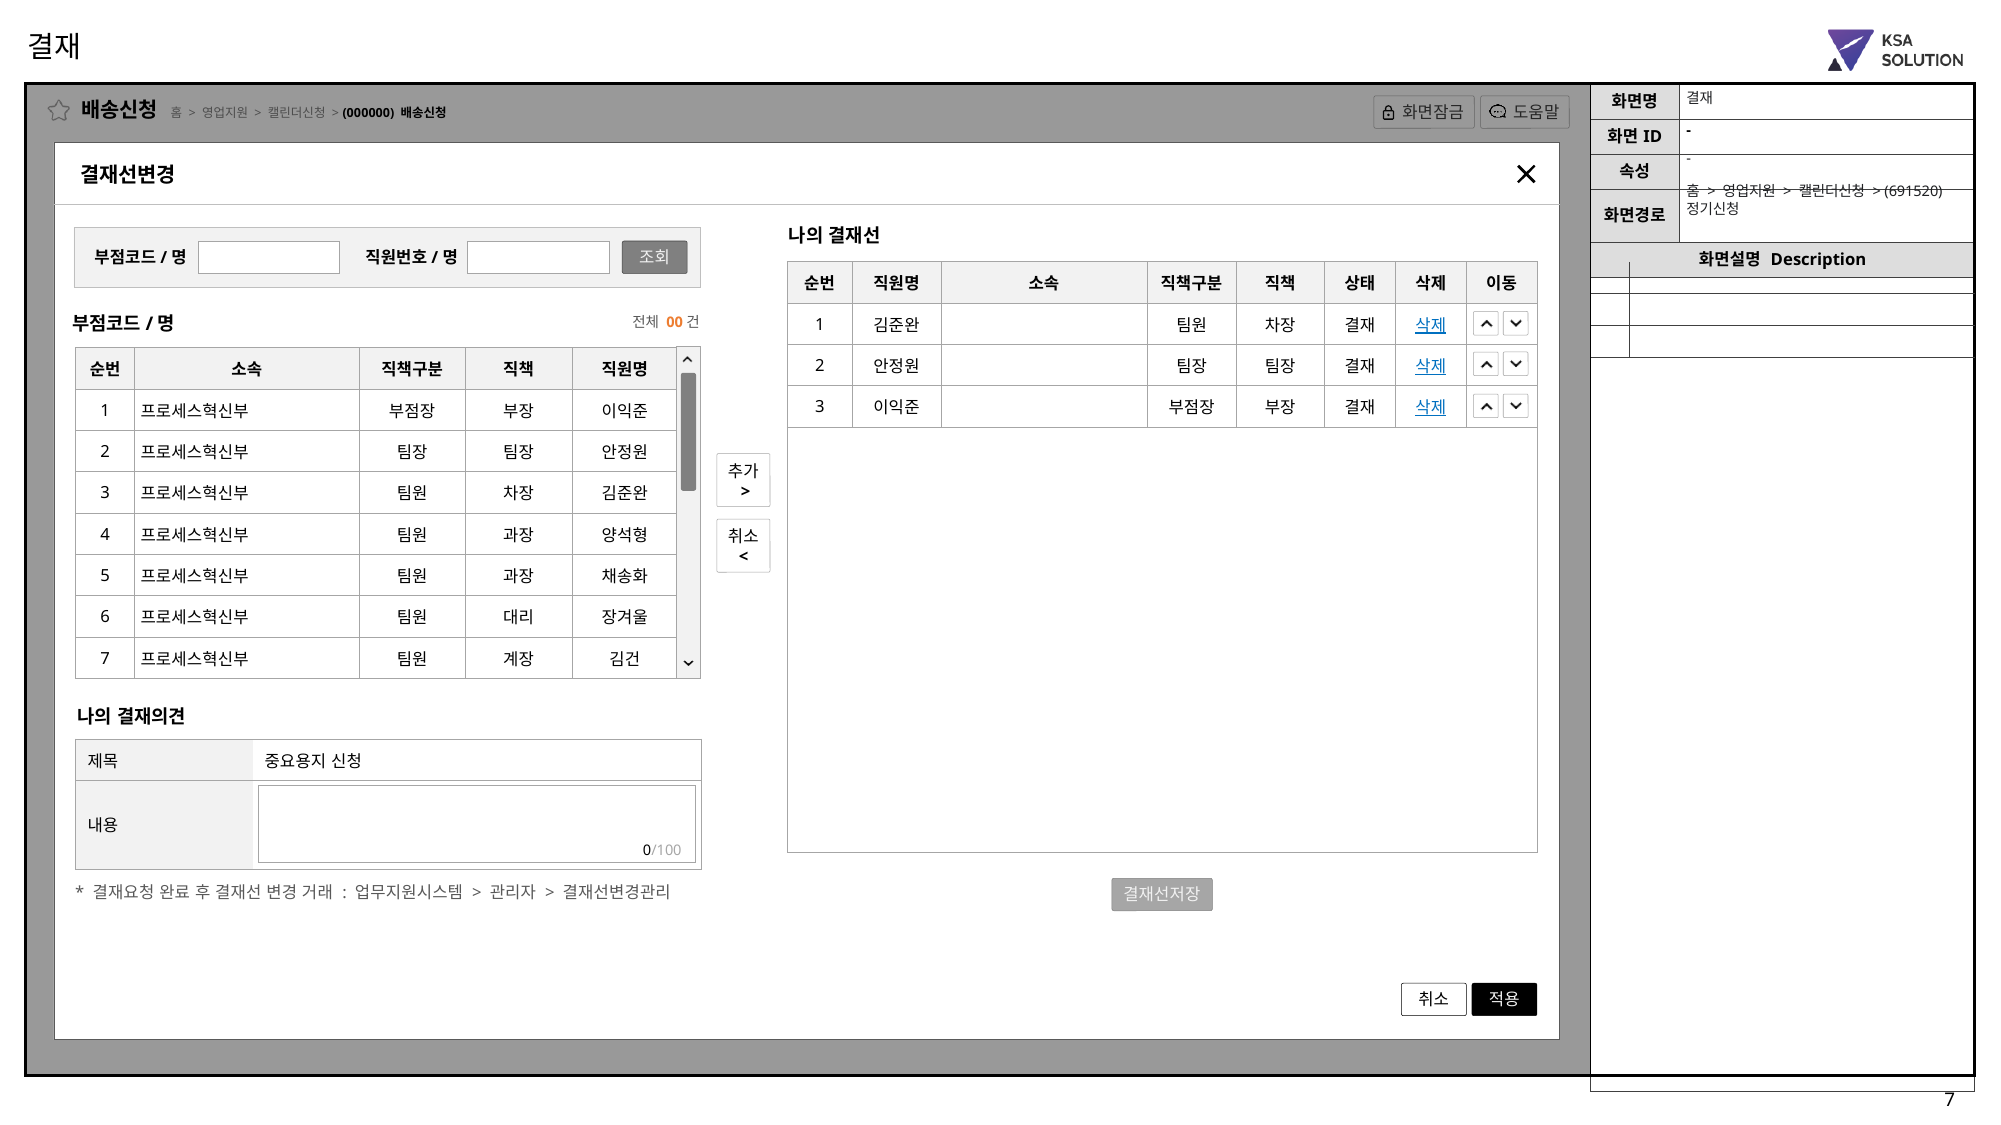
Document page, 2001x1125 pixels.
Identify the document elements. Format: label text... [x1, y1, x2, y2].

text_box 결재 [12, 20, 97, 71]
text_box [1503, 351, 1529, 376]
picture [1824, 25, 1966, 73]
table_cell [1591, 326, 1629, 357]
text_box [47, 88, 176, 130]
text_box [257, 785, 697, 867]
text_box 결재 [1680, 81, 1976, 115]
table_cell [1630, 326, 1975, 357]
table_cell [1591, 294, 1629, 325]
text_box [53, 141, 1560, 1040]
text_box 홈 > 영업지원 > 캘린더신청 > (691520) 정기신청 [1680, 174, 1976, 225]
text_box - [1680, 142, 1976, 174]
table_header [1591, 262, 1629, 293]
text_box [1473, 311, 1499, 336]
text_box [1503, 311, 1529, 336]
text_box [1473, 393, 1499, 418]
text_box [23, 81, 1591, 1078]
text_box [1503, 393, 1529, 418]
table_cell [1630, 294, 1975, 325]
text_box - [1680, 115, 1976, 142]
table_header [1630, 262, 1975, 293]
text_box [676, 346, 700, 679]
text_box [1473, 351, 1499, 376]
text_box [716, 453, 770, 573]
